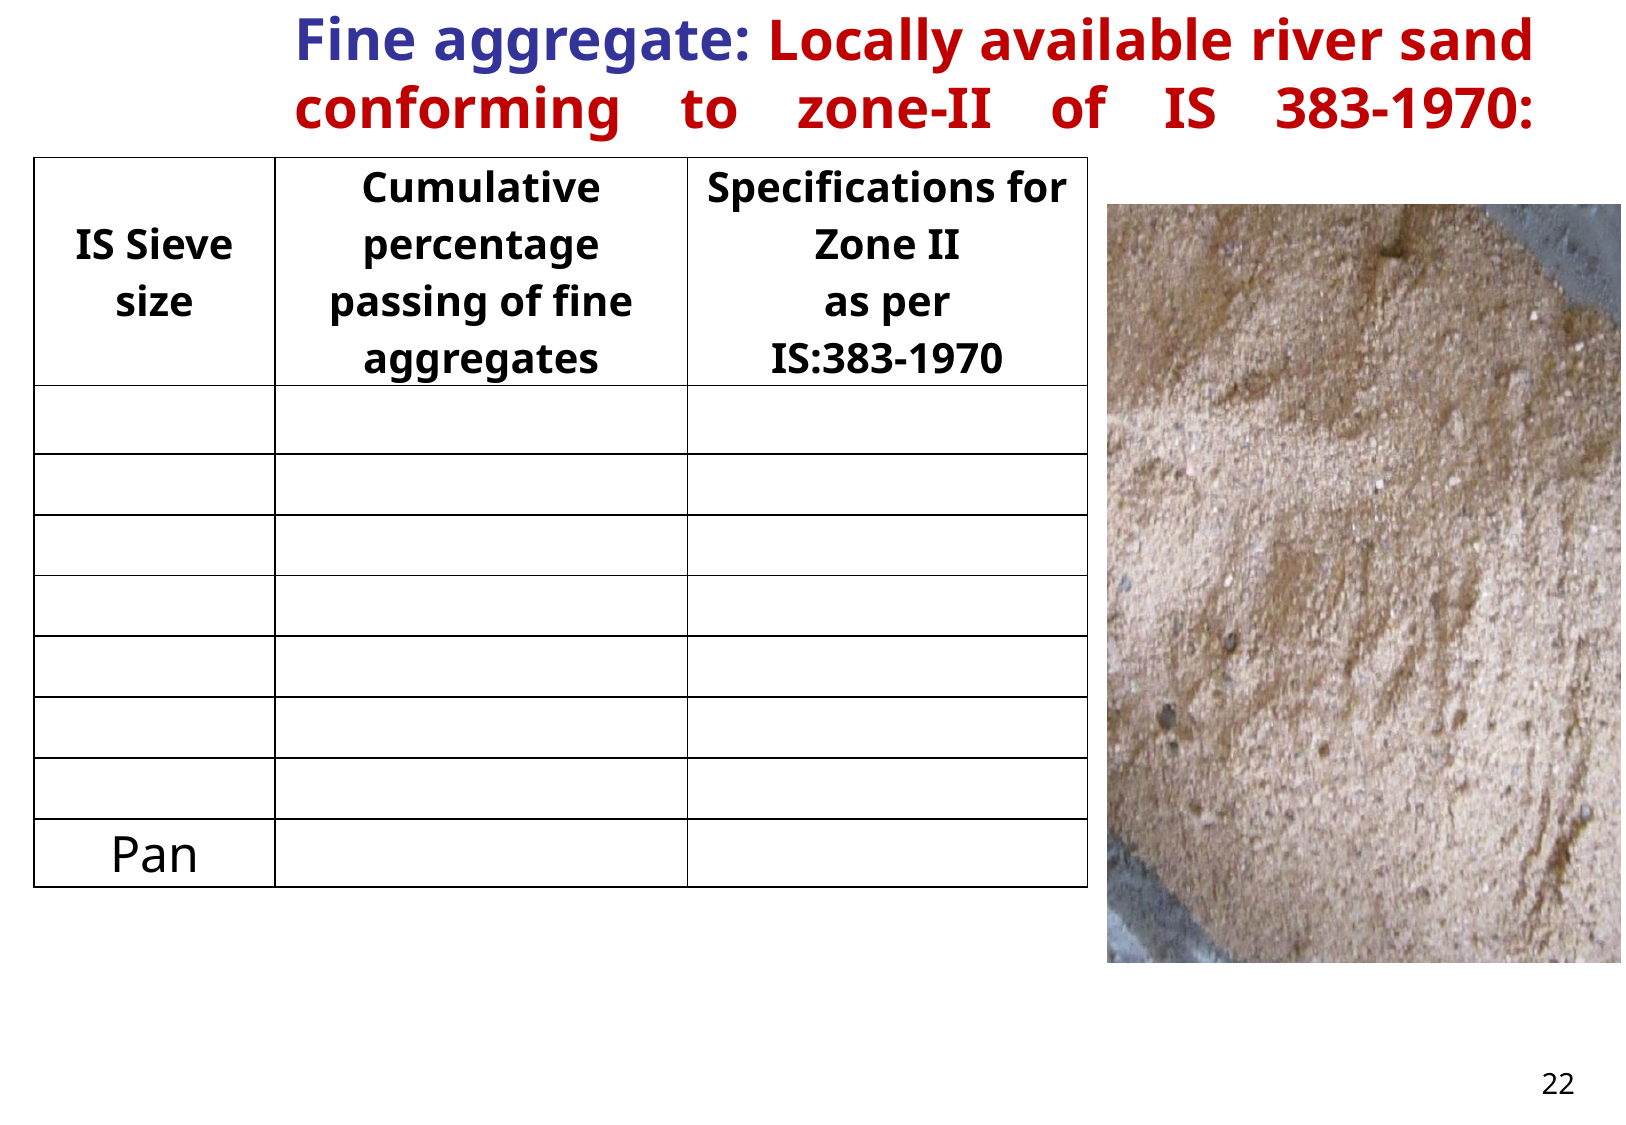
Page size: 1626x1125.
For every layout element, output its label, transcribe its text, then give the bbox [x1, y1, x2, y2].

picture [1107, 204, 1621, 963]
table_cell [276, 455, 687, 514]
table_cell [35, 386, 274, 453]
table_header IS Sieve size [35, 158, 274, 385]
table_cell [276, 820, 687, 886]
table_cell [35, 637, 274, 696]
table_cell [35, 455, 274, 514]
table_cell [276, 637, 687, 696]
table_header Cumulative percentage passing of fine aggregates [276, 158, 687, 385]
table_cell [688, 386, 1087, 453]
table_cell [35, 516, 274, 575]
slide_number 22 [1512, 1037, 1591, 1113]
table_cell [276, 698, 687, 757]
table_cell [688, 516, 1087, 575]
table_cell Pan [35, 820, 274, 886]
table_cell [688, 637, 1087, 696]
table_header Specifications for Zone II as per IS:383-1970 [688, 158, 1087, 385]
table_cell [35, 698, 274, 757]
table_cell [688, 820, 1087, 886]
table_cell [276, 516, 687, 575]
table_cell [688, 698, 1087, 757]
table_cell [276, 759, 687, 818]
table_cell [688, 455, 1087, 514]
table_cell [688, 576, 1087, 635]
title Fine aggregate: Locally available river sand conforming to zone-II of IS 383-1970: [279, 0, 1551, 153]
table_cell [276, 576, 687, 635]
table_cell [276, 386, 687, 453]
table_cell [688, 759, 1087, 818]
table_cell [35, 759, 274, 818]
table_cell [35, 576, 274, 635]
